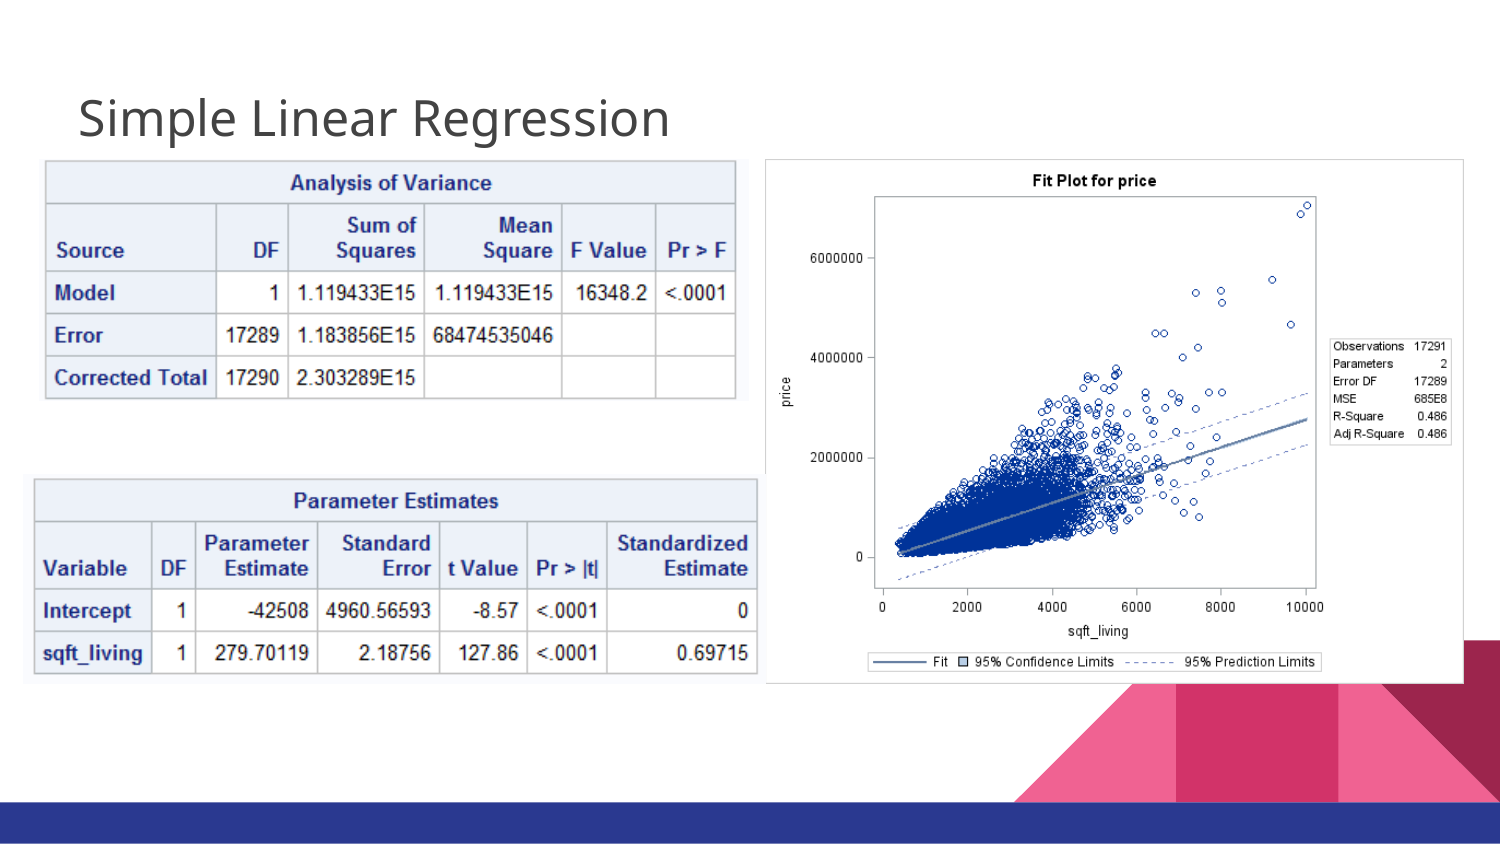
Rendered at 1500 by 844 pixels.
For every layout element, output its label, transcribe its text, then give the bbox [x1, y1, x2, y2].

picture [39, 159, 750, 401]
picture [22, 159, 1464, 684]
list Simple Linear Regression [51, 62, 1449, 148]
